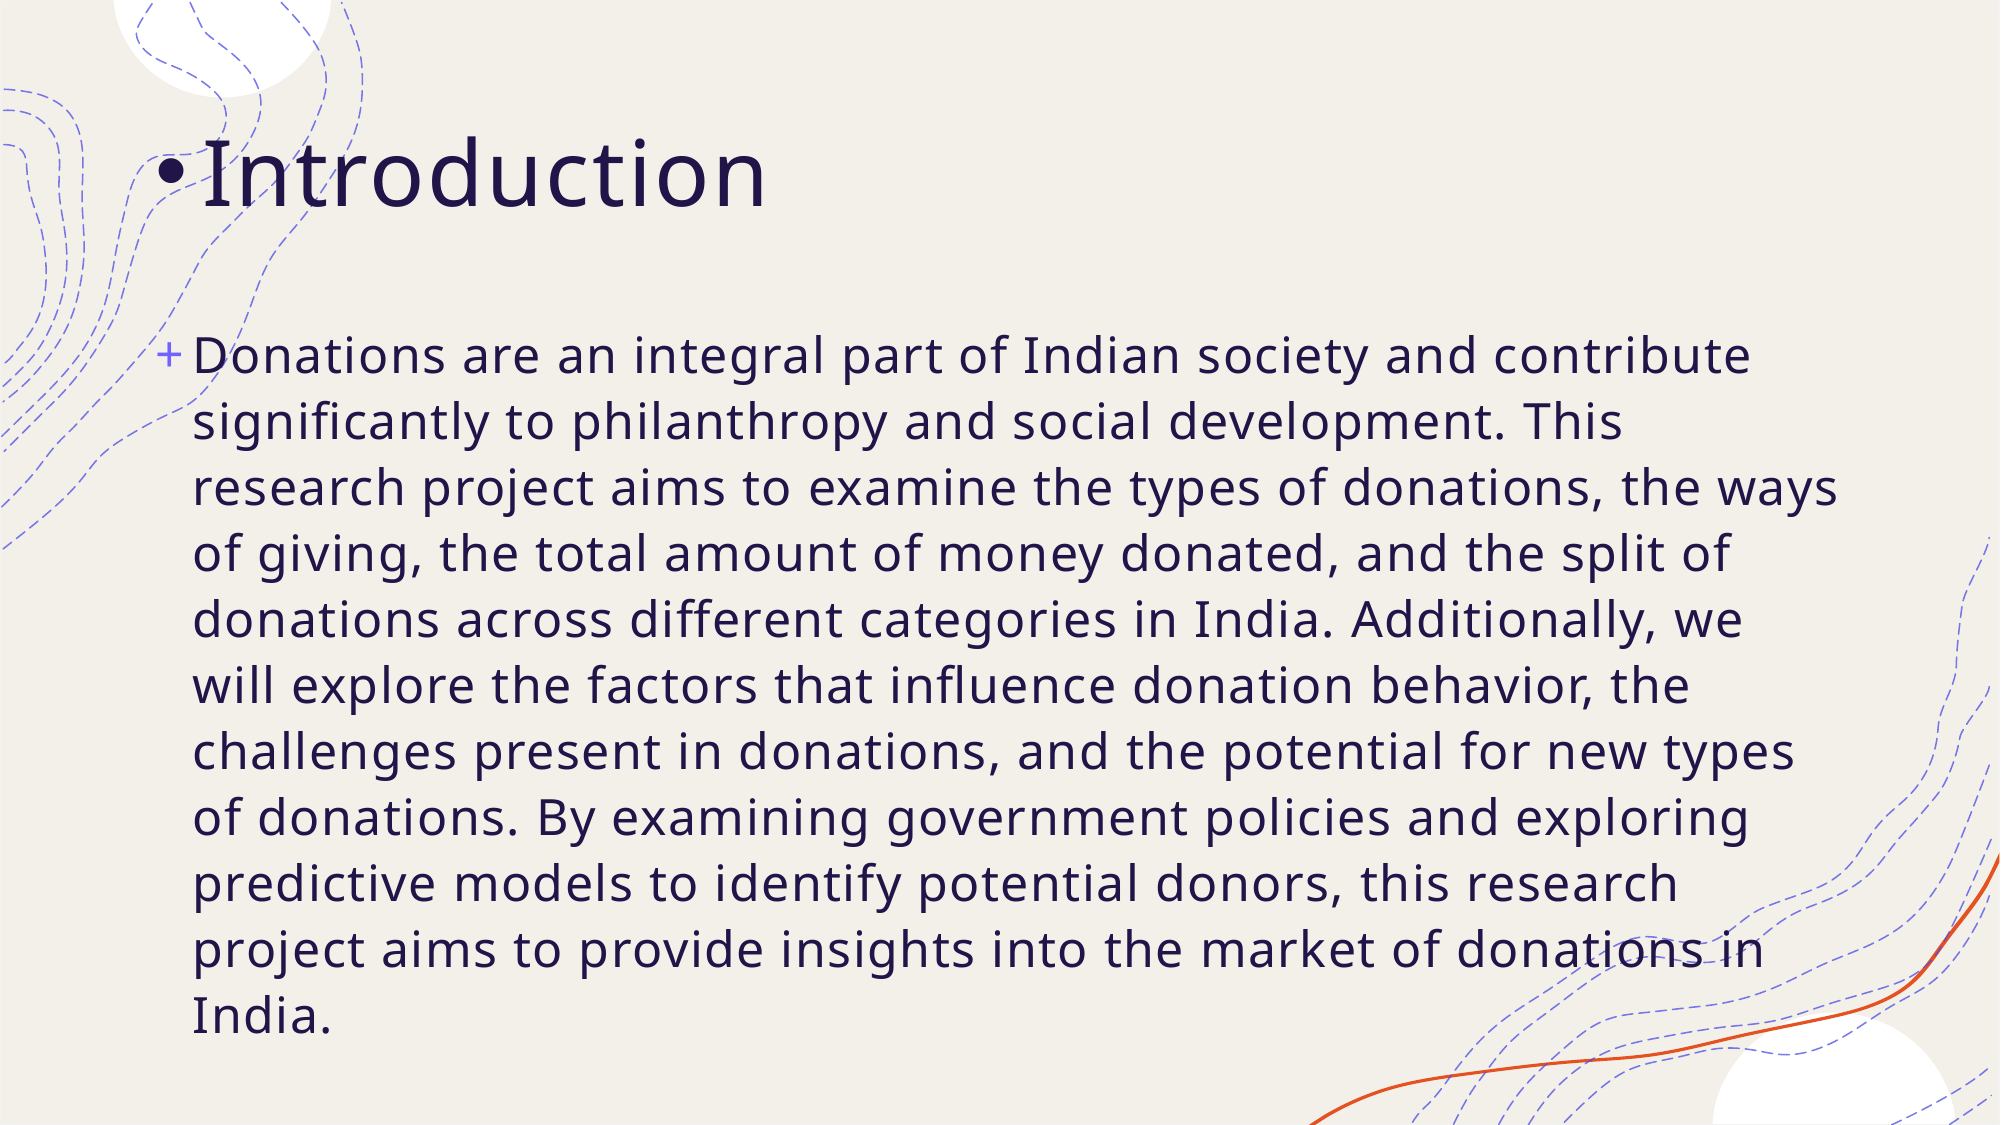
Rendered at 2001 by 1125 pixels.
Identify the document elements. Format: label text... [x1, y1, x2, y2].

title Introduction [137, 59, 1863, 278]
list Donations are an integral part of Indian society and contribute significantly to philanthropy and social development. This research project aims to examine the types of donations, the ways of giving, the total amount of money donated, and the split of donations across different categories in India. Additionally, we will explore the factors that influence donation behavior, the challenges present in donations, and the potential for new types of donations. By examining government policies and exploring predictive models to identify potential donors, this research project aims to provide insights into the market of donations in India. [137, 299, 1863, 1014]
